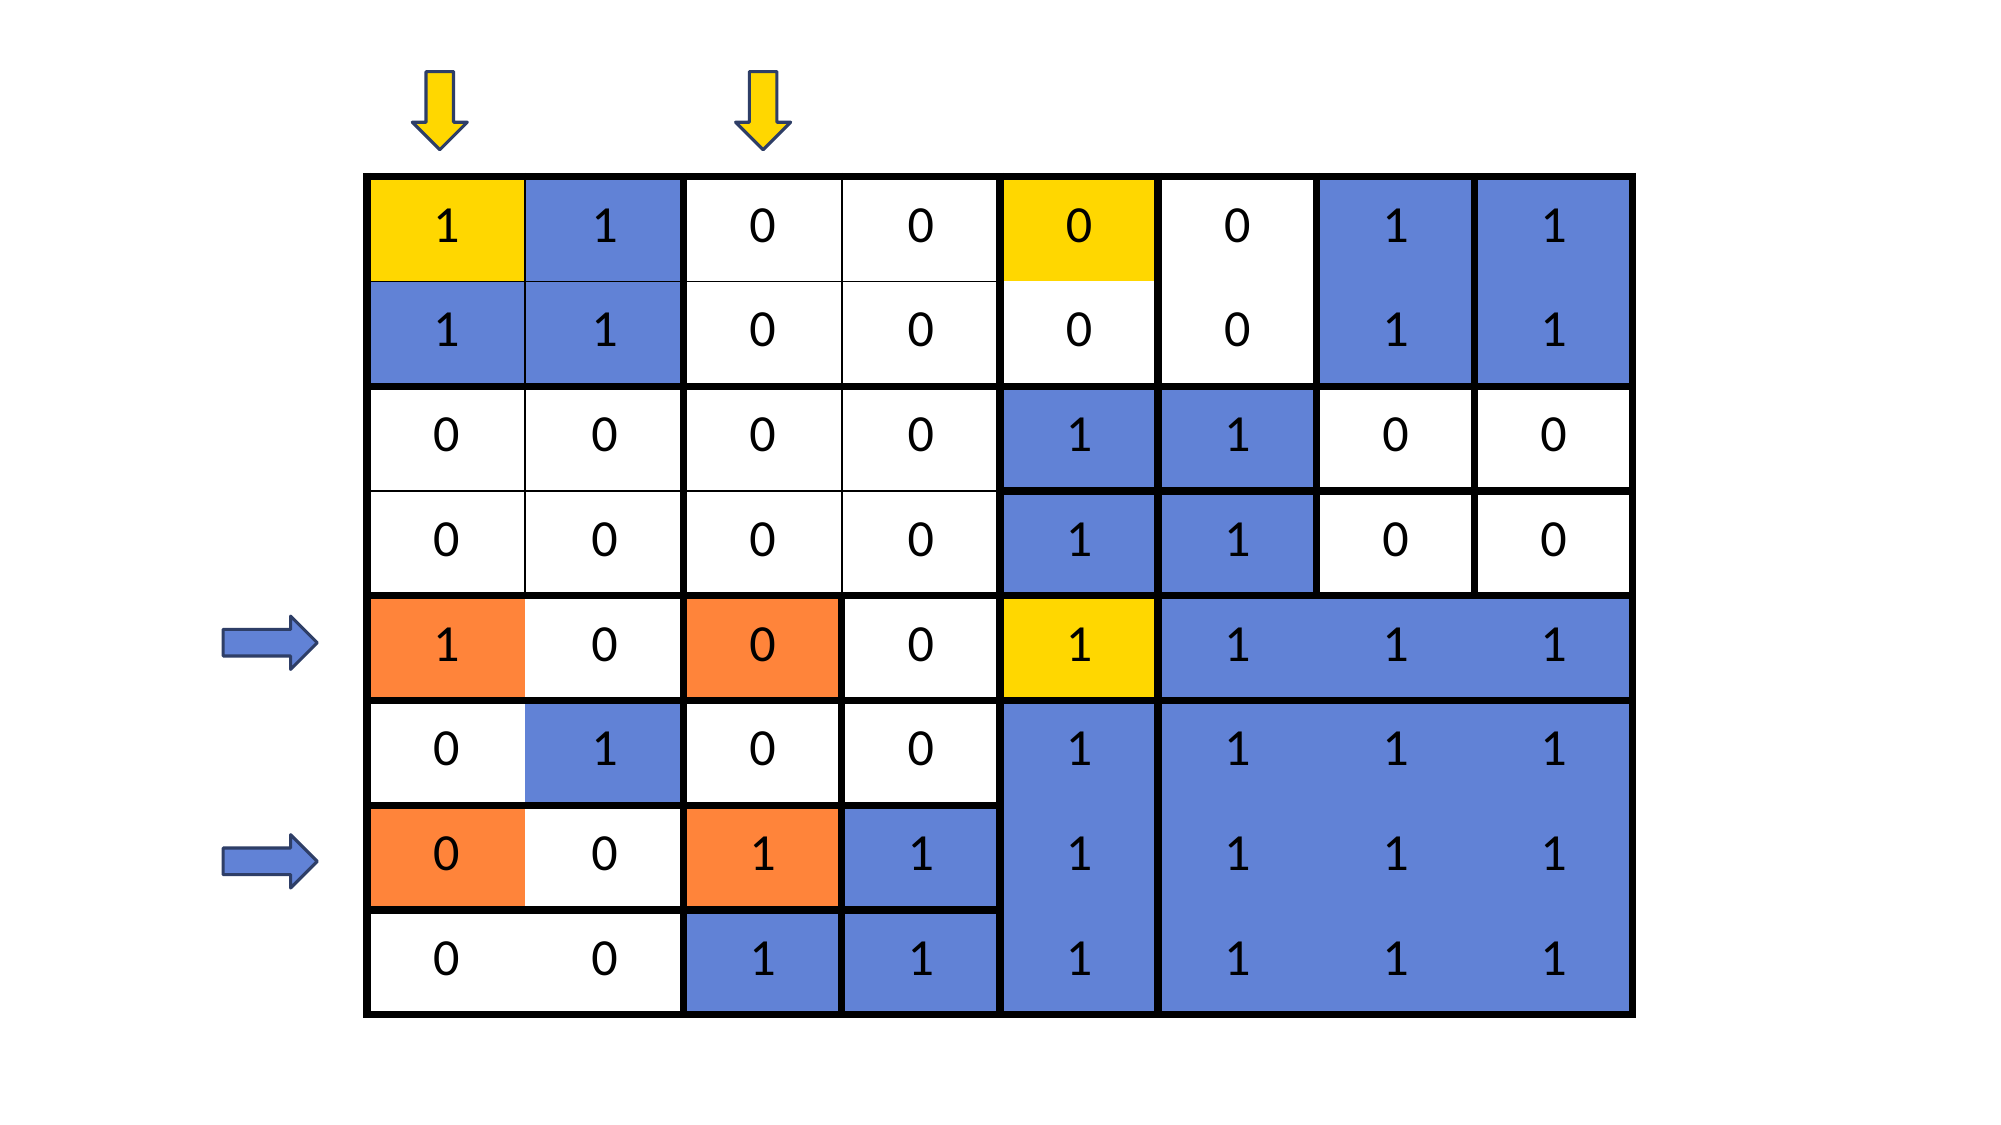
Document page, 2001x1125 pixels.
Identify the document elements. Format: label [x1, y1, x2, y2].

table_cell [687, 282, 841, 383]
table_header [371, 180, 524, 281]
table_cell [687, 390, 841, 490]
table_cell [843, 390, 996, 490]
table_cell [526, 492, 680, 592]
table_cell [371, 492, 524, 592]
table_cell [1162, 281, 1313, 383]
table_cell [1162, 599, 1629, 697]
table_cell [1320, 281, 1471, 383]
table_cell [371, 599, 680, 697]
table_cell [1004, 704, 1154, 1011]
table_cell [1004, 281, 1154, 383]
table_header [687, 180, 841, 281]
table_cell [687, 492, 841, 592]
table_cell [1162, 704, 1629, 1011]
table_cell [371, 914, 680, 1011]
table_cell [1004, 390, 1154, 487]
table_cell [845, 599, 996, 697]
table_cell [845, 809, 996, 906]
text_box [223, 616, 318, 670]
table_cell [687, 809, 838, 906]
table_cell [687, 704, 838, 802]
table_cell [1478, 281, 1629, 383]
table_cell [1162, 495, 1313, 592]
text_box [412, 71, 468, 150]
table_cell [371, 282, 524, 383]
table_cell [687, 599, 838, 697]
table_cell [687, 914, 838, 1011]
table_cell [526, 282, 680, 383]
table_header [526, 180, 680, 281]
table_cell [1162, 390, 1313, 487]
text_box [735, 71, 791, 150]
table_cell [843, 492, 996, 592]
table_cell [843, 282, 996, 383]
table_cell [1320, 390, 1471, 487]
table_cell [845, 914, 996, 1011]
table_cell [371, 809, 680, 906]
table_cell [1478, 390, 1629, 487]
table_header [1478, 180, 1629, 281]
table_cell [1320, 495, 1471, 592]
text_box [223, 834, 318, 888]
table_cell [1004, 599, 1154, 697]
table_header [843, 180, 996, 281]
table_cell [371, 704, 680, 802]
table_header [1004, 180, 1154, 281]
table_cell [1478, 495, 1629, 592]
table_header [1162, 180, 1313, 281]
table_cell [371, 390, 524, 490]
table_cell [526, 390, 680, 490]
table_cell [1004, 495, 1154, 592]
table_cell [845, 704, 996, 802]
table_header [1320, 180, 1471, 281]
